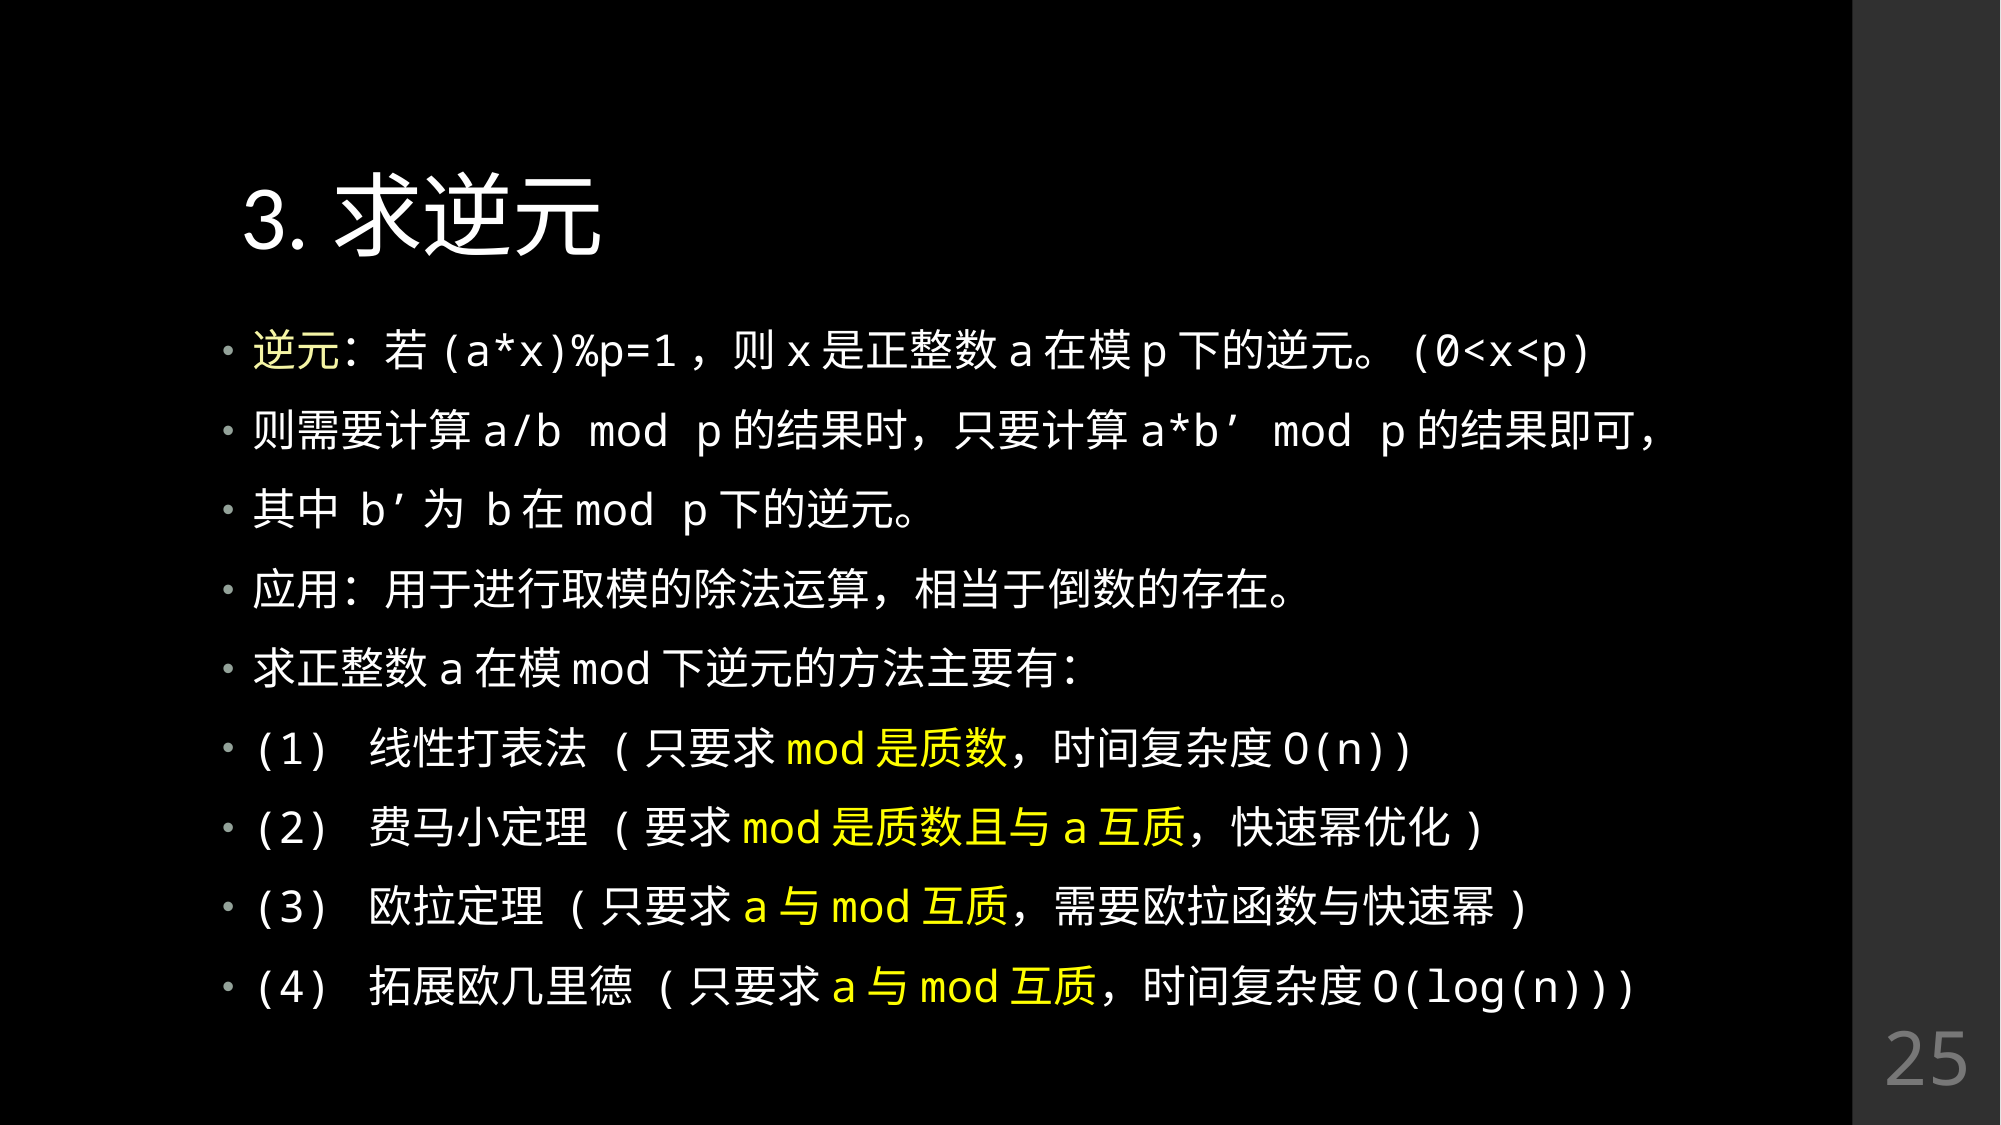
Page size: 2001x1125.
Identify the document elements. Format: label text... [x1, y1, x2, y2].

title 3.求逆元 [225, 60, 1779, 278]
slide_number 25 [1852, 1012, 2000, 1110]
list 逆元：若(a*x)%p=1，则x是正整数a在模p下的逆元。(0<x<p) 则需要计算a/b mod p的结果时，只要计算a*b’ mod p的结果即可， 其中 b’为 b在mod p下的逆元。 应用：用于进行取模的除法运算，相当于倒数的存在。 求正整数a在模mod下逆元的方法主要有： (1) 线性打表法 (只要求mod是质数，时间复杂度O(n)) (2) 费马小定理 (要求mod是质数且与a互质，快速幂优化) (3) 欧拉定理 (只要求a与mod互质，需要欧拉函数与快速幂) (4) 拓展欧几里德 (只要求a与mod互质，时间复杂度O(log(n))) [206, 319, 1797, 1034]
